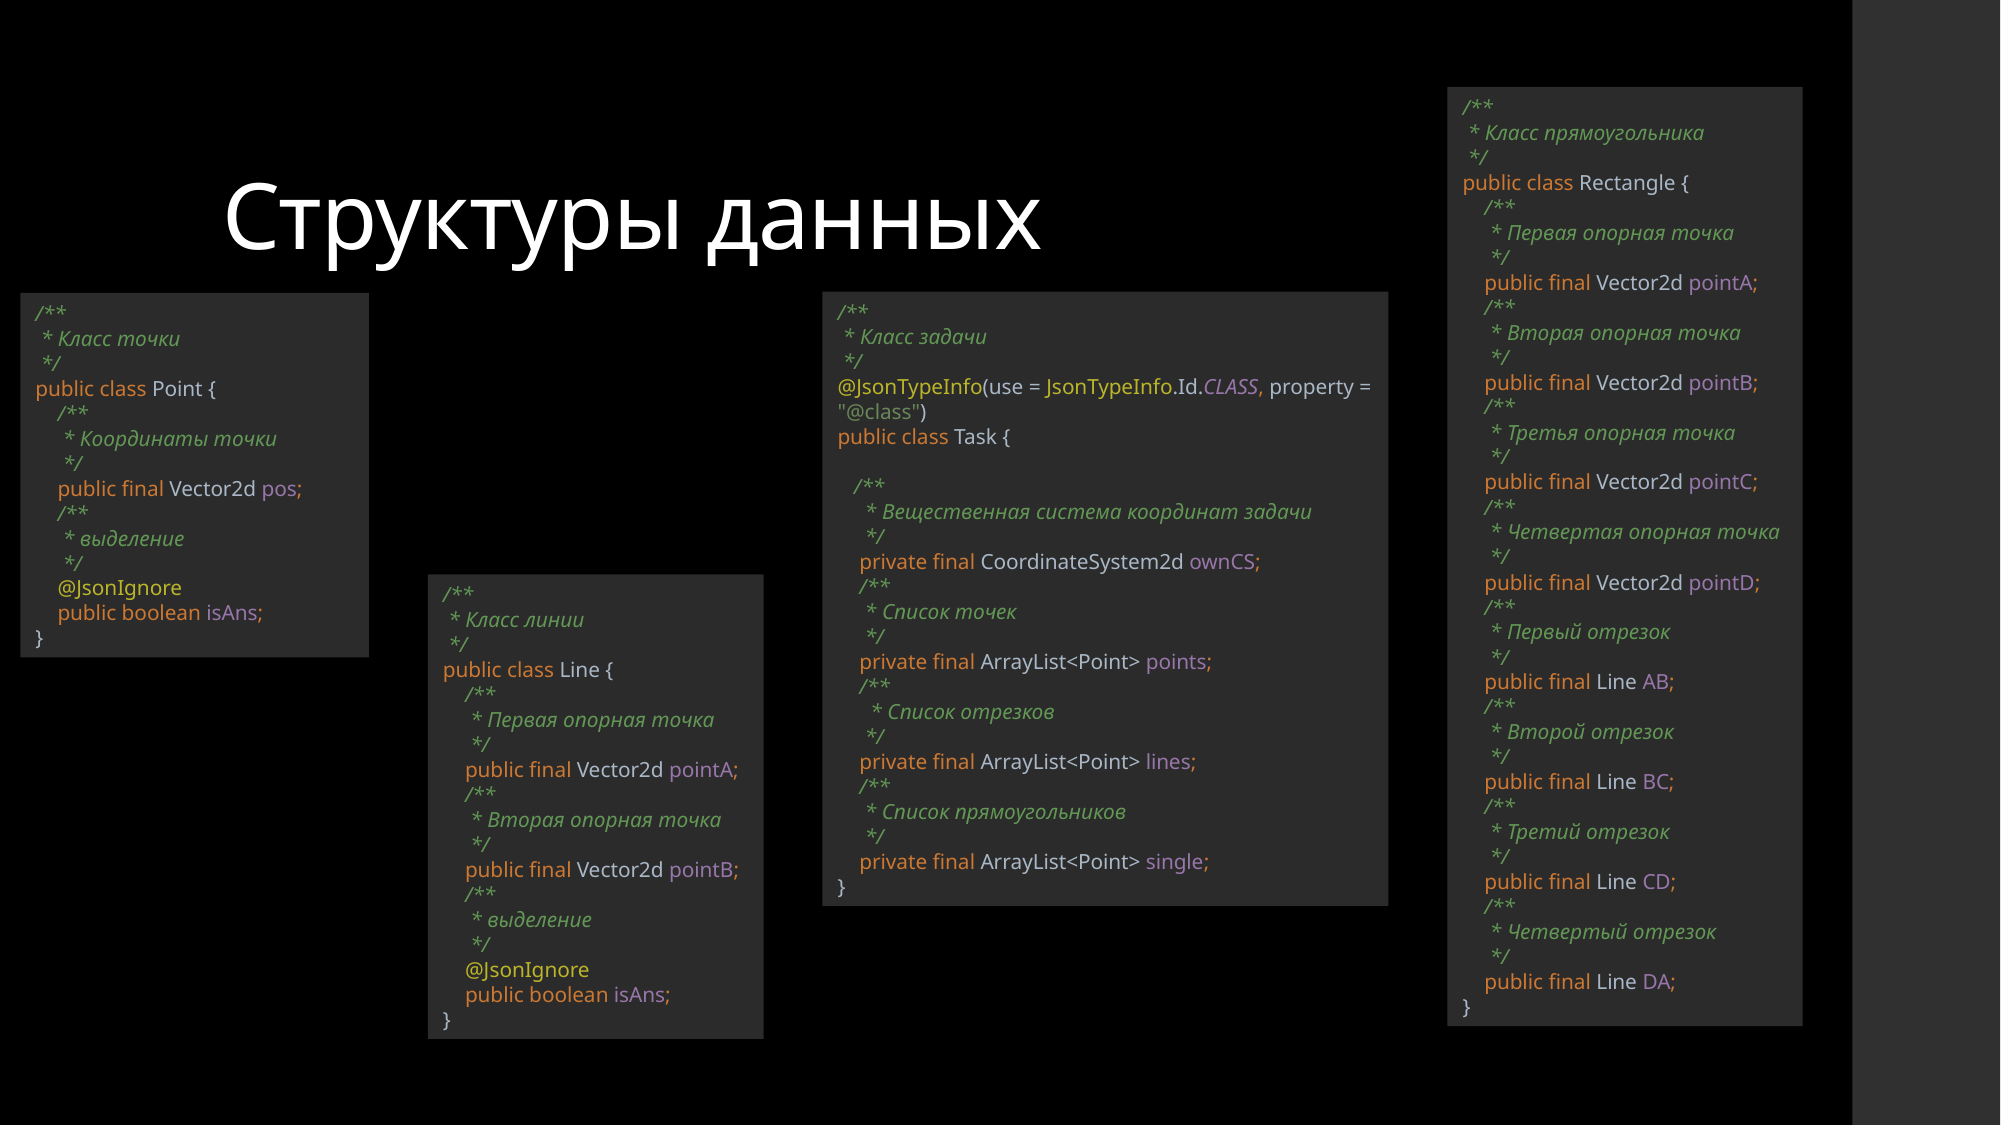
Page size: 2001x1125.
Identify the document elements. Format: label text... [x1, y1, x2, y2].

text_box /** * Класс задачи */ @JsonTypeInfo(use = JsonTypeInfo.Id.CLASS, property = "@class") public class Task { /** * Вещественная система координат задачи */ private final CoordinateSystem2d ownCS; /** * Список точек */ private final ArrayList<Point> points; /** * Список отрезков */ private final ArrayList<Point> lines; /** * Список прямоугольников */ private final ArrayList<Point> single; } [822, 291, 1389, 906]
title Структуры данных [206, 60, 1797, 278]
text_box /** * Класс линии */ public class Line { /** * Первая опорная точка */ public final Vector2d pointA; /** * Вторая опорная точка */ public final Vector2d pointB; /** * выделение */ @JsonIgnore public boolean isAns; } [427, 574, 764, 1039]
text_box /** * Класс точки */ public class Point { /** * Координаты точки */ public final Vector2d pos; /** * выделение */ @JsonIgnore public boolean isAns; } [20, 292, 369, 658]
text_box /** * Класс прямоугольника */ public class Rectangle { /** * Первая опорная точка */ public final Vector2d pointA; /** * Вторая опорная точка */ public final Vector2d pointB; /** * Третья опорная точка */ public final Vector2d pointC; /** * Четвертая опорная точка */ public final Vector2d pointD; /** * Первый отрезок */ public final Line AB; /** * Второй отрезок */ public final Line BC; /** * Третий отрезок */ public final Line CD; /** * Четвертый отрезок */ public final Line DA; } [1447, 86, 1803, 1027]
